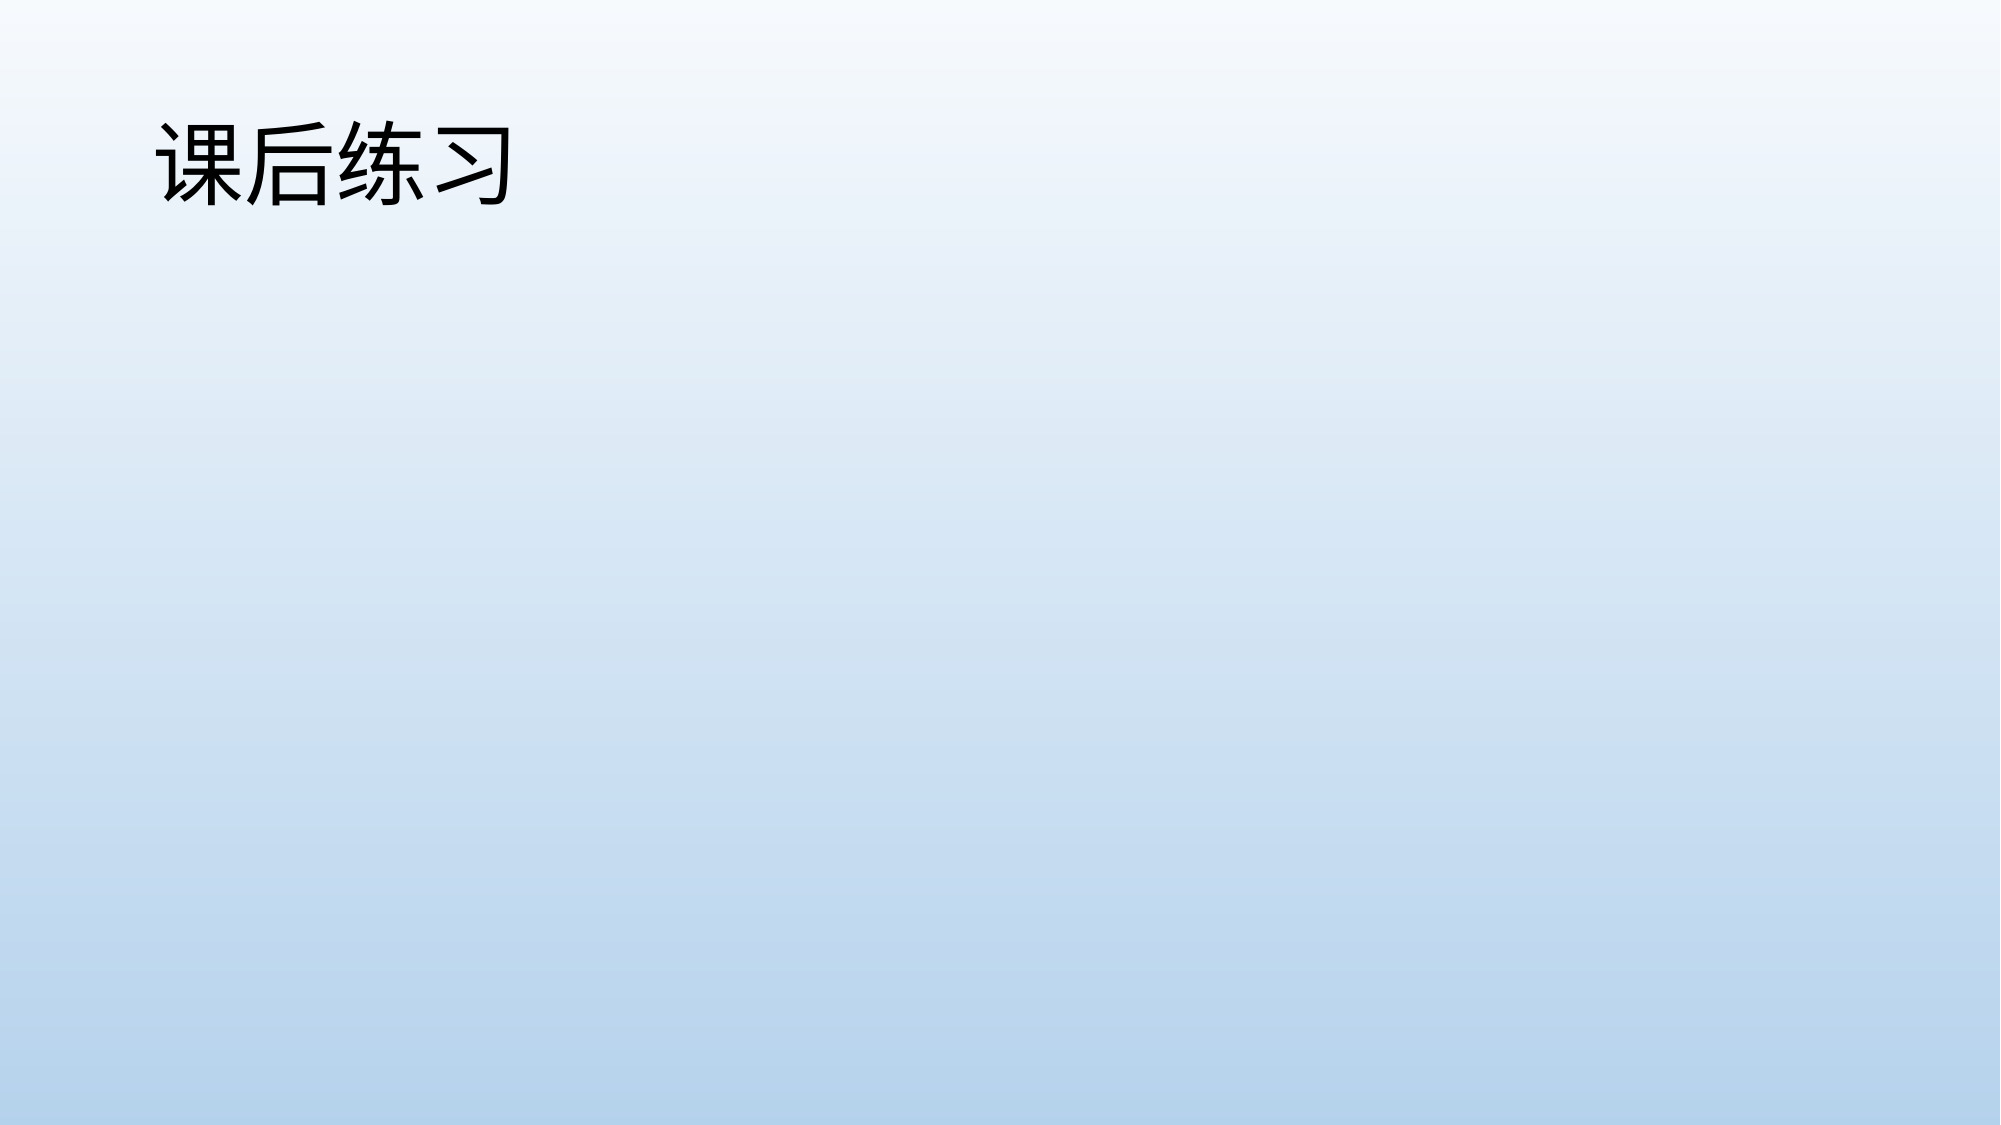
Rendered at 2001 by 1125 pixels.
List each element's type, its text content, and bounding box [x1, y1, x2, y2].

title 课后练习 [137, 59, 1863, 278]
